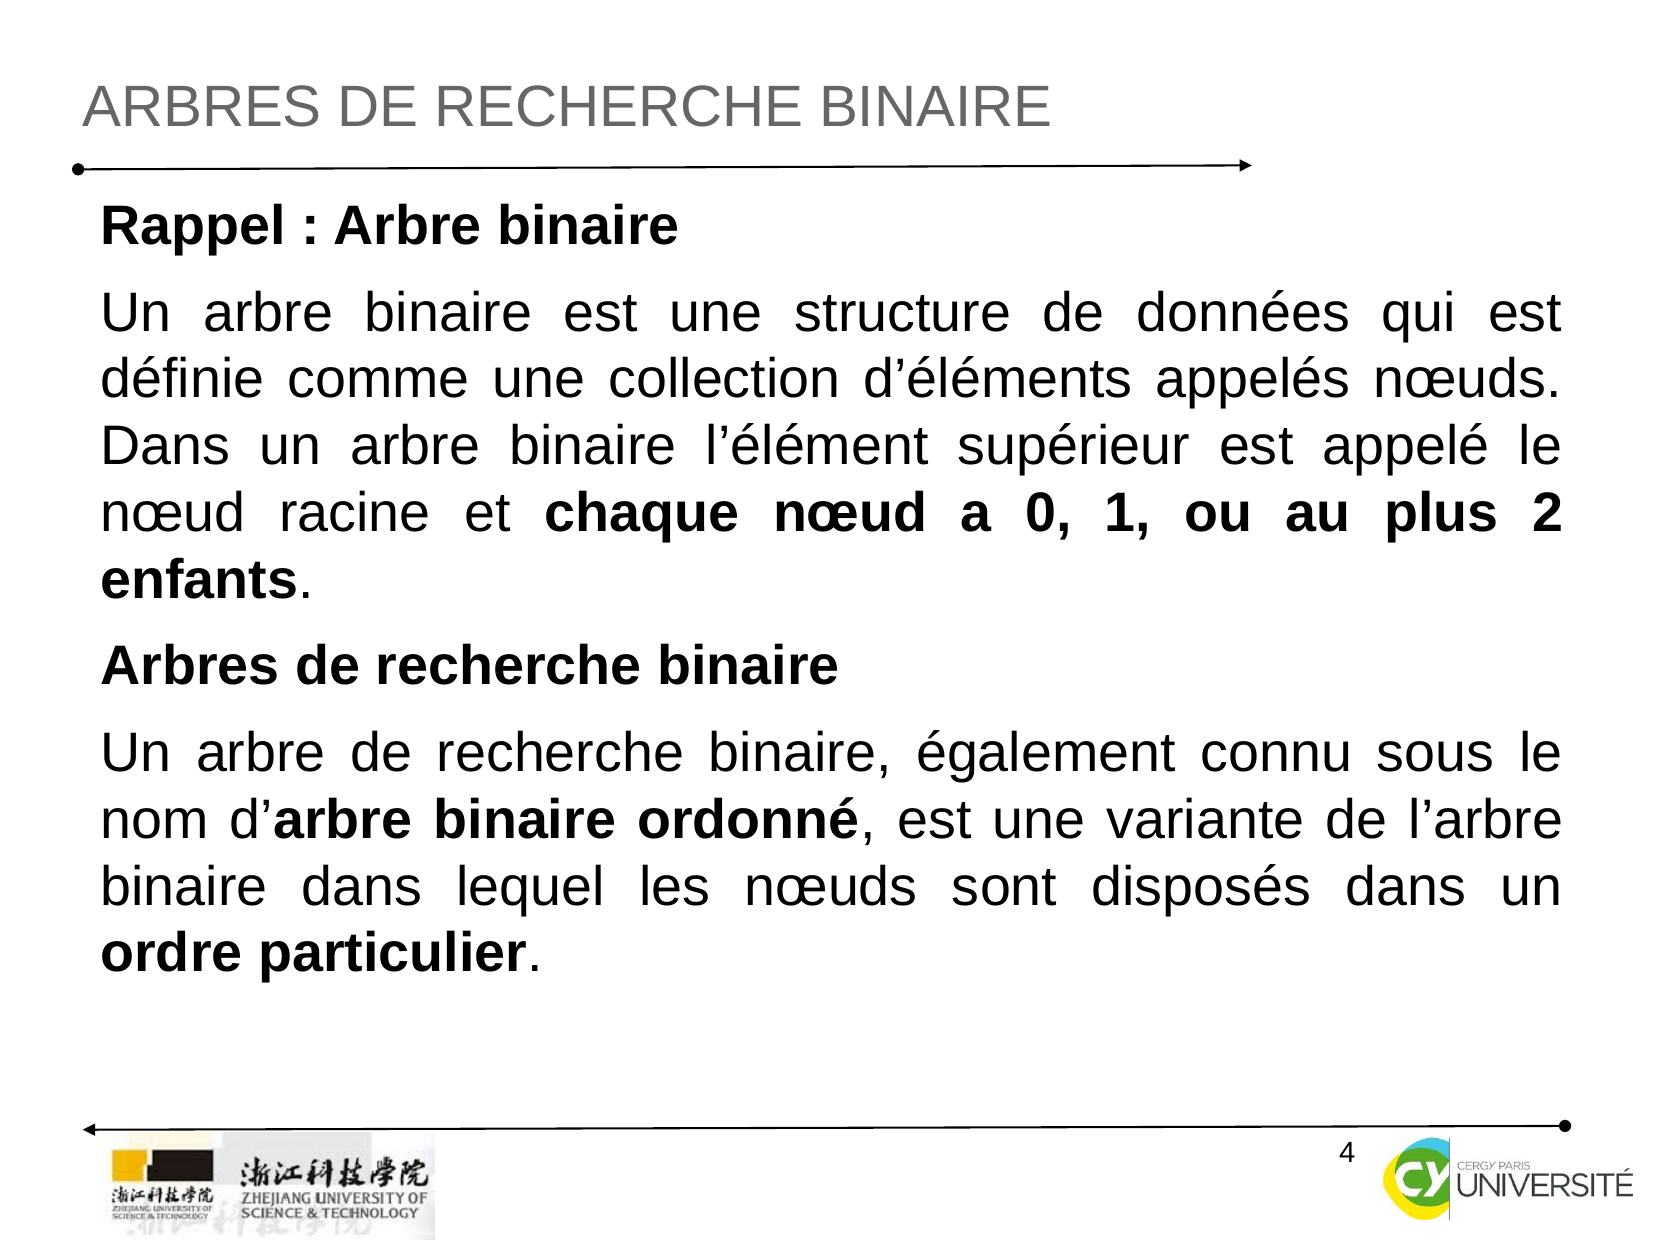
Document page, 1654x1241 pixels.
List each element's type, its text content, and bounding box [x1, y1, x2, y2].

picture [100, 1161, 435, 1240]
text_box Rappel : Arbre binaire Un arbre binaire est une structure de données qui est définie comme une collection d’éléments appelés nœuds. Dans un arbre binaire l’élément supérieur est appelé le nœud racine et chaque nœud a 0, 1, ou au plus 2 enfants. Arbres de recherche binaire Un arbre de recherche binaire, également connu sous le nom d’arbre binaire ordonné, est une variante de l’arbre binaire dans lequel les nœuds sont disposés dans un ordre particulier. [82, 188, 1565, 1161]
text_box Arbres de recherche binaire [82, 49, 1571, 158]
picture [1380, 1136, 1633, 1220]
